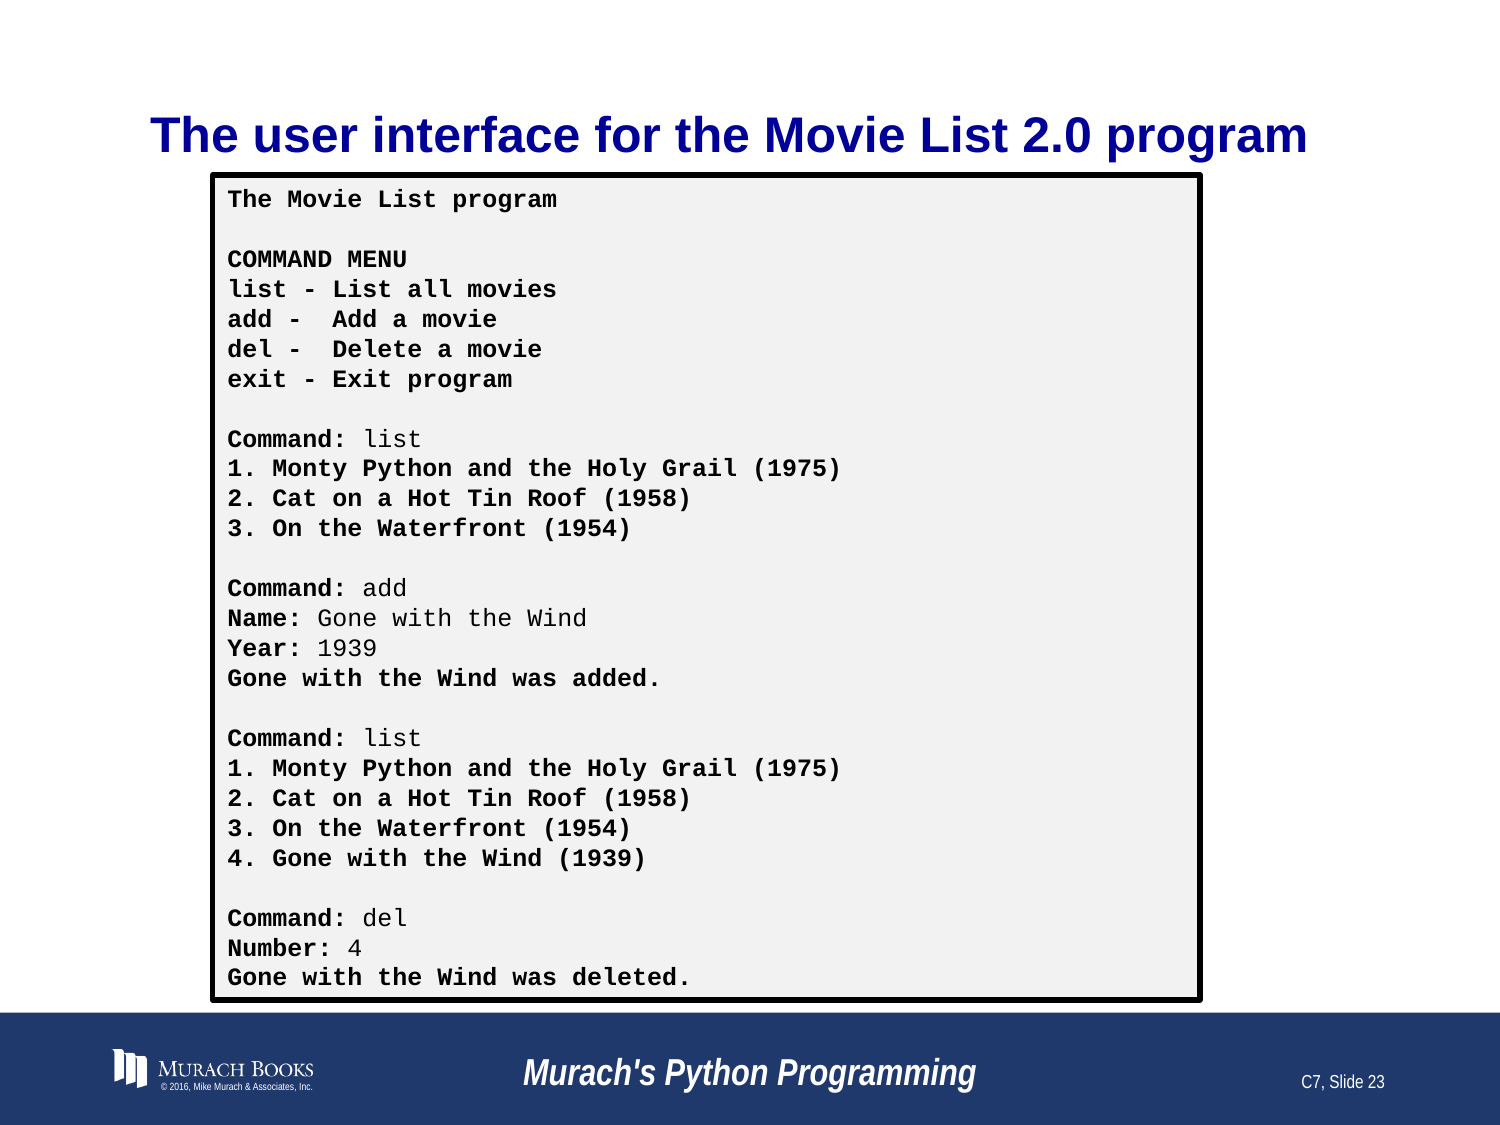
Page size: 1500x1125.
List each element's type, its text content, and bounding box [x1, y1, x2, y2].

slide_number C7, Slide 23 [1087, 1025, 1400, 1100]
slide_number Murach's Python Programming [463, 1025, 1050, 1100]
list The Movie List program COMMAND MENU list - List all movies add - Add a movie del - Delete a movie exit - Exit program Command: list 1. Monty Python and the Holy Grail (1975) 2. Cat on a Hot Tin Roof (1958) 3. On the Waterfront (1954) Command: add Name: Gone with the Wind Year: 1939 Gone with the Wind was added. Command: list 1. Monty Python and the Holy Grail (1975) 2. Cat on a Hot Tin Roof (1958) 3. On the Waterfront (1954) 4. Gone with the Wind (1939) Command: del Number: 4 Gone with the Wind was deleted. [210, 172, 1203, 1003]
footer © 2016, Mike Murach & Associates, Inc. [12, 1025, 463, 1100]
title The user interface for the Movie List 2.0 program [150, 102, 1350, 164]
